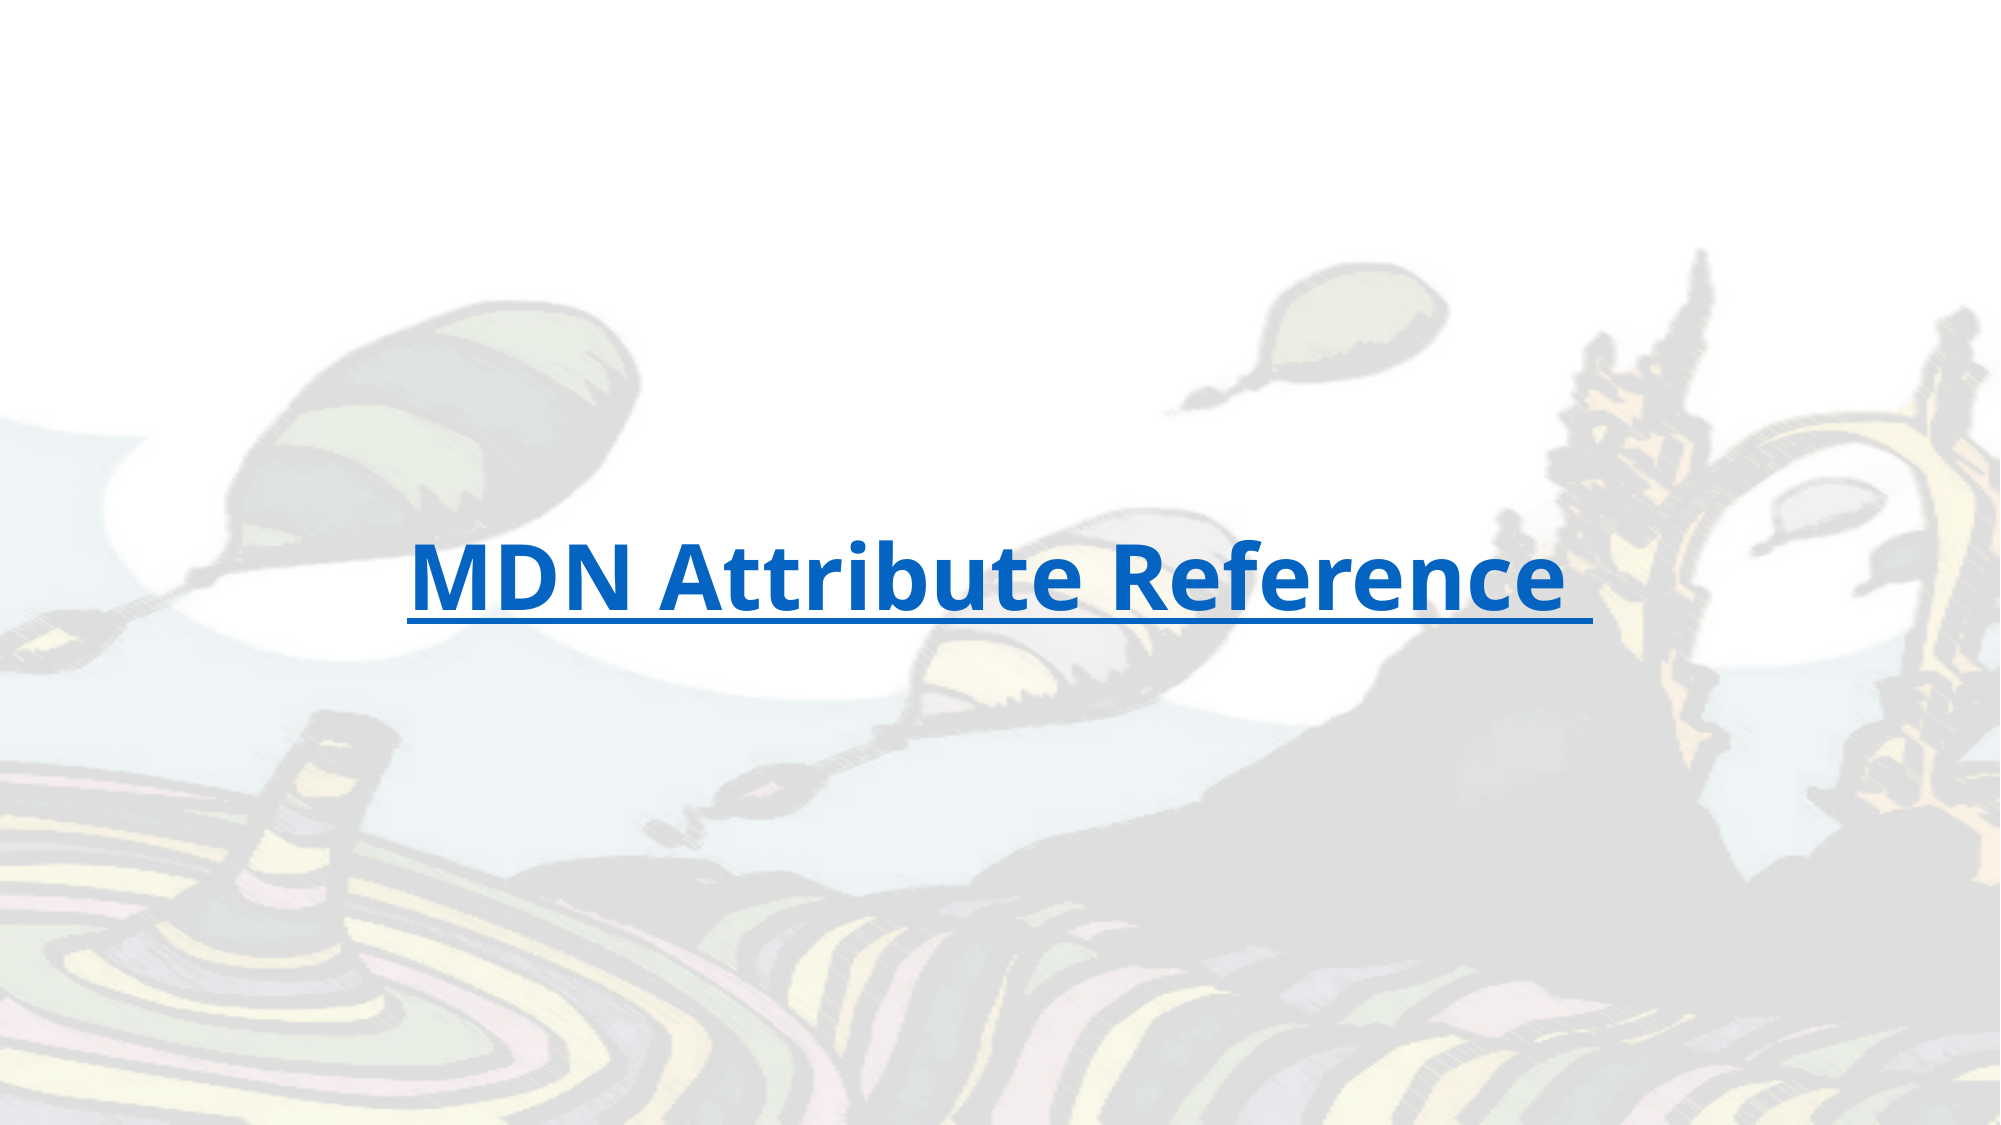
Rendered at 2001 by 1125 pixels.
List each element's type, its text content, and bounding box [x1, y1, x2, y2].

title MDN Attribute Reference [137, 468, 1863, 686]
